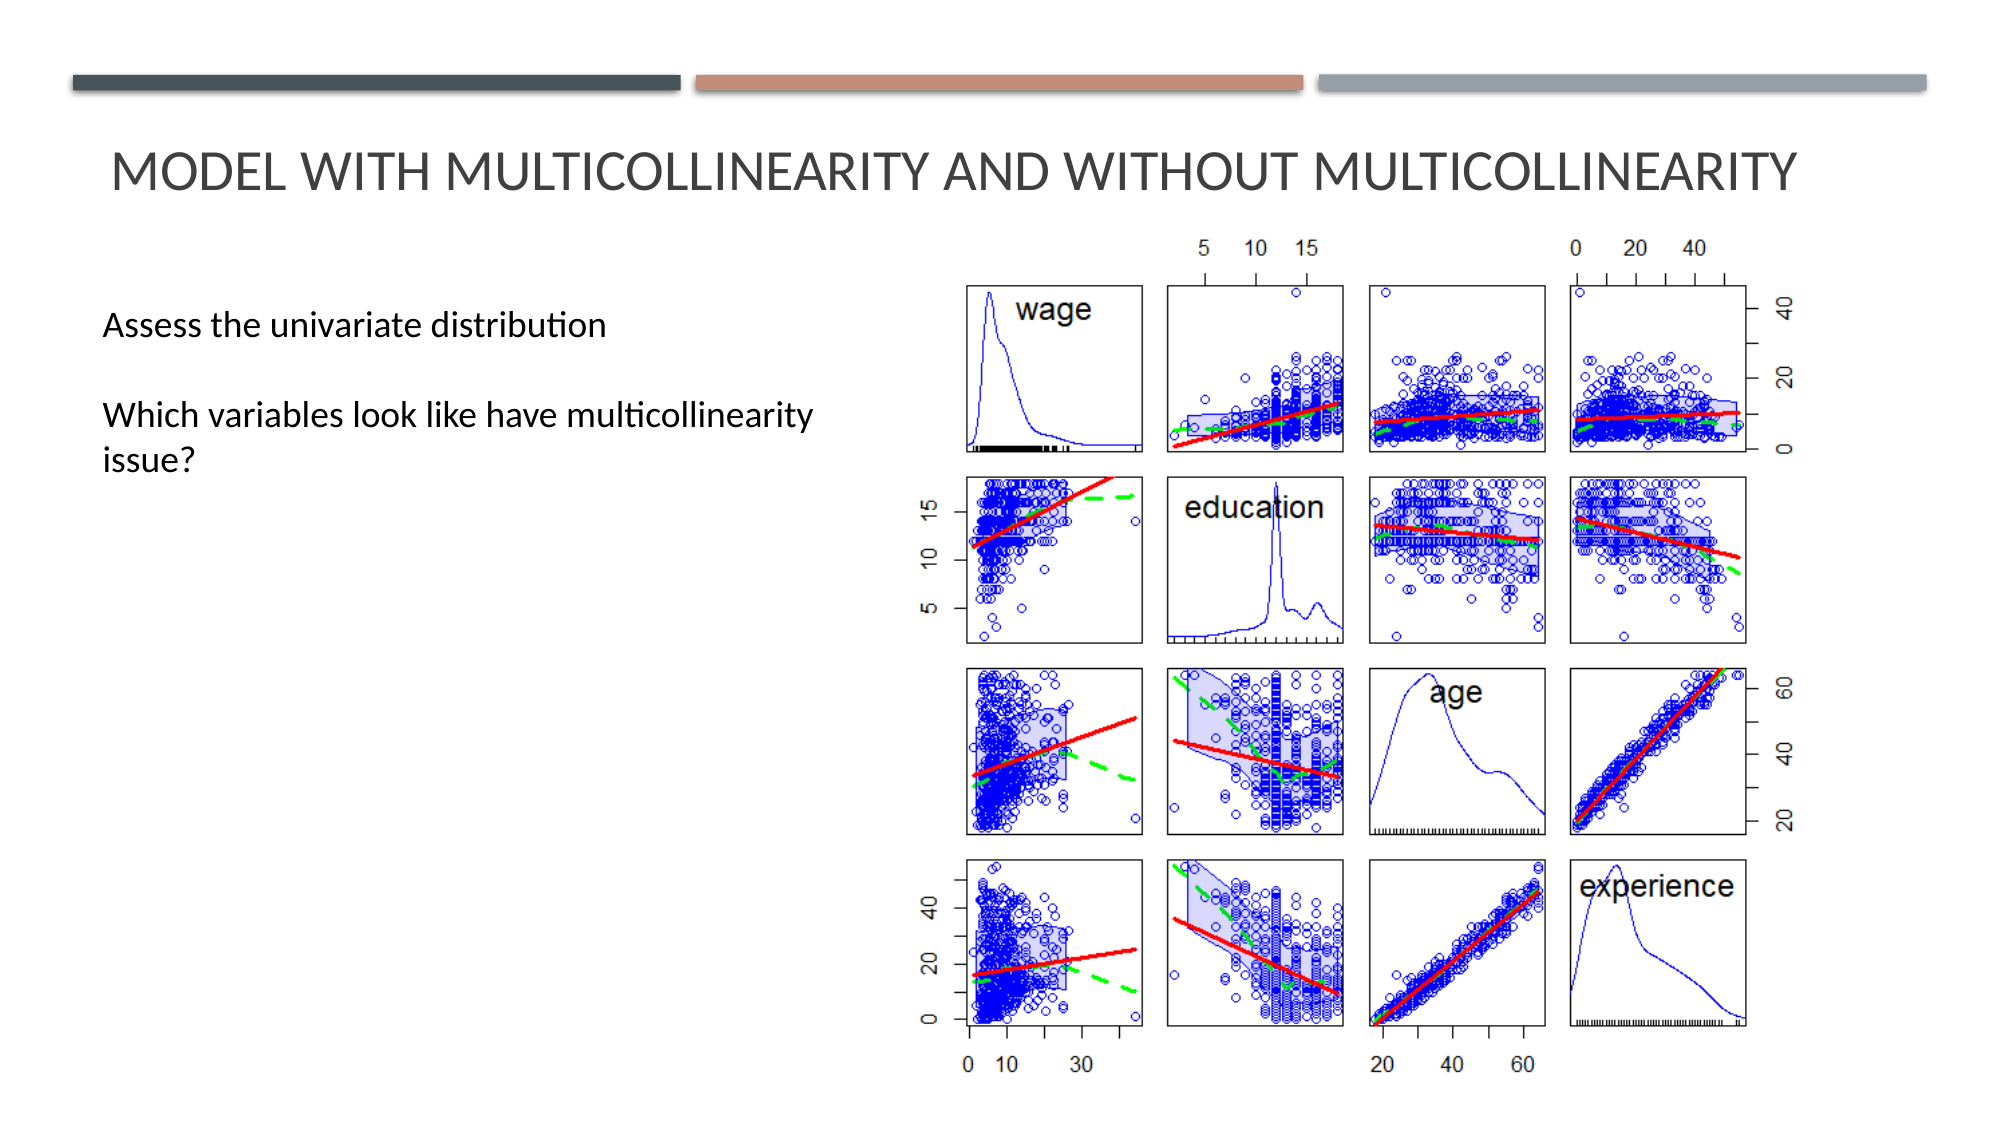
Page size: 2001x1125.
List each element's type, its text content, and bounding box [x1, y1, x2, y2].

title Model with multicollinearity and without multicollinearity [95, 115, 1905, 210]
text_box Assess the univariate distribution Which variables look like have multicollinearity issue? [87, 292, 860, 488]
picture [866, 208, 1820, 1104]
